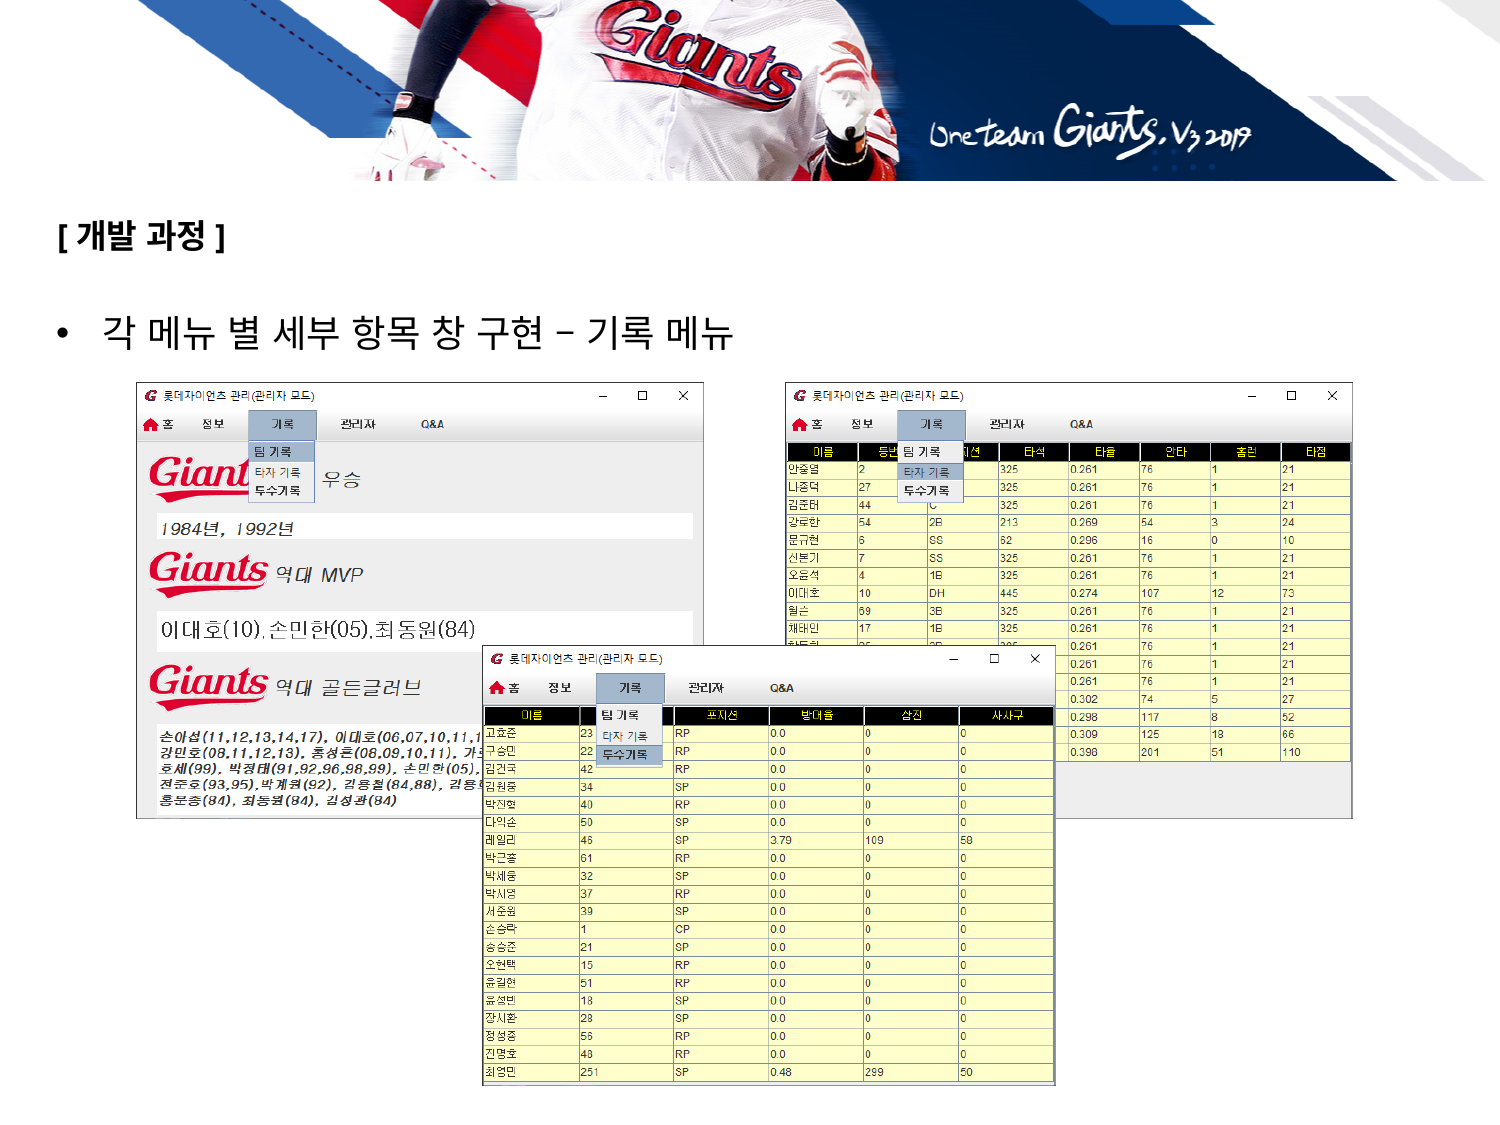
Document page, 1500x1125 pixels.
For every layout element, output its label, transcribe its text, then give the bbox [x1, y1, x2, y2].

picture [136, 382, 1353, 1086]
text_box 각 메뉴 별 세부 항목 창 구현 – 기록 메뉴 [41, 302, 928, 363]
text_box [개발 과정] [42, 208, 242, 263]
picture [0, 0, 1500, 182]
